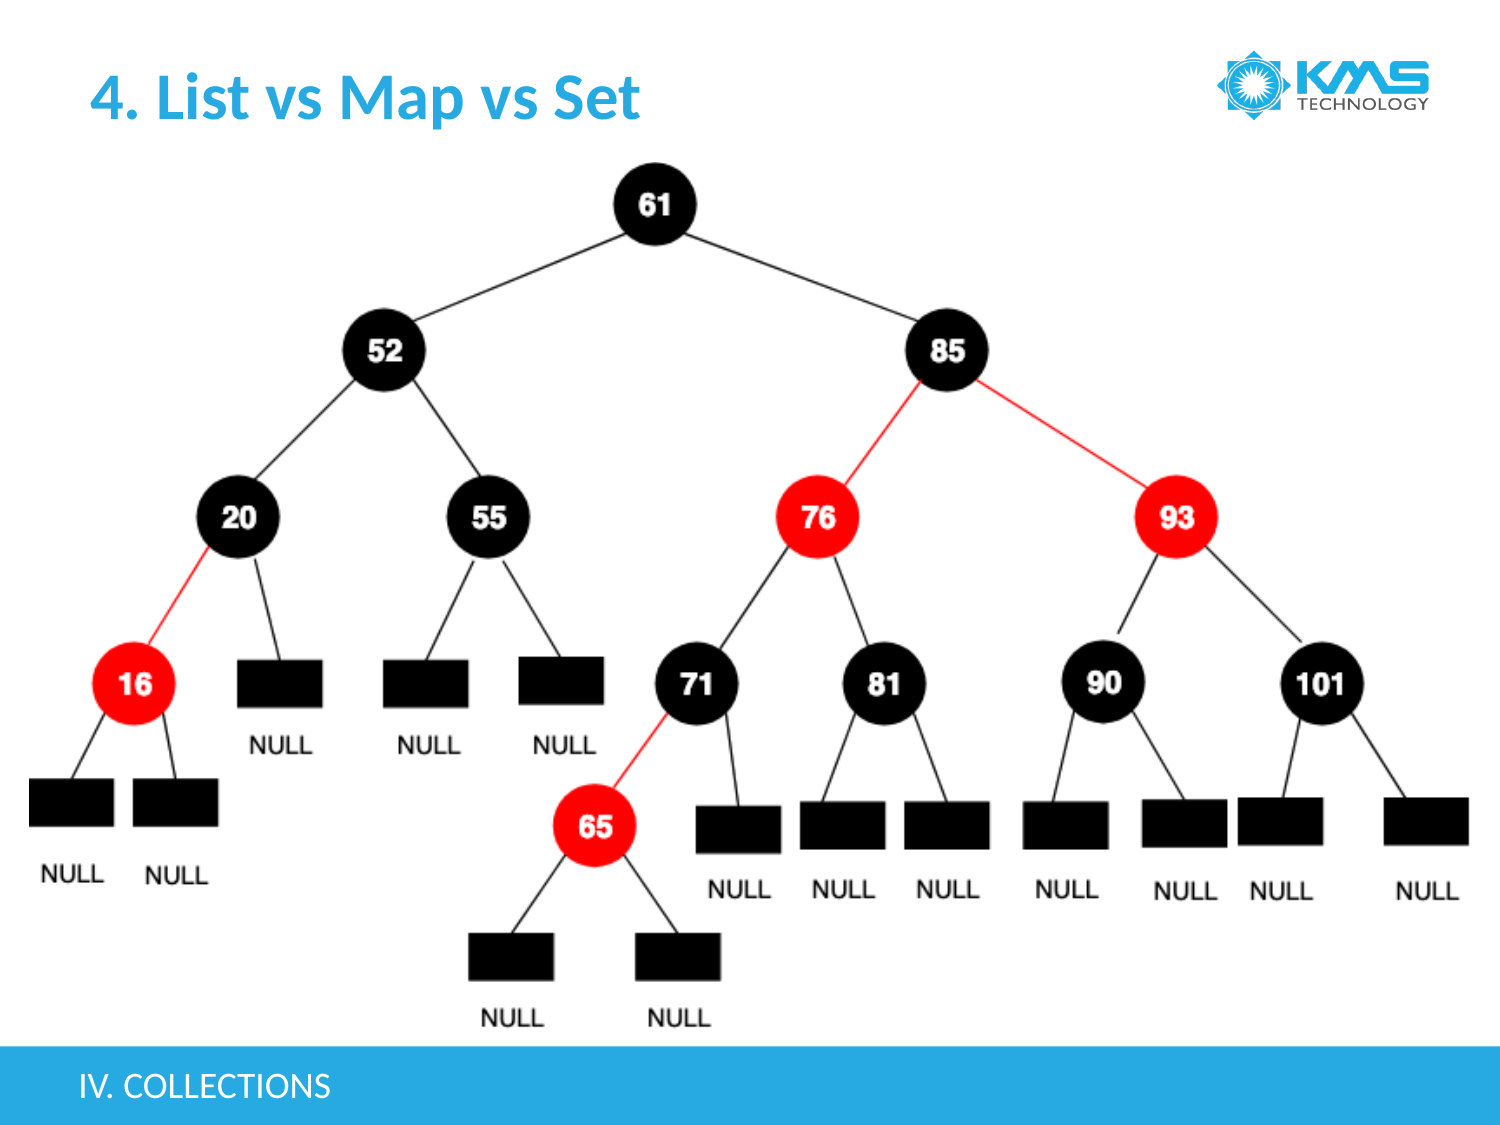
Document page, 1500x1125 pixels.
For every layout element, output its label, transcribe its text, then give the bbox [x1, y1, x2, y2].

list IV. COLLECTIONS [63, 1053, 978, 1125]
picture [29, 162, 1471, 1042]
picture [1213, 45, 1436, 126]
title 4. List vs Map vs Set [75, 45, 1213, 150]
